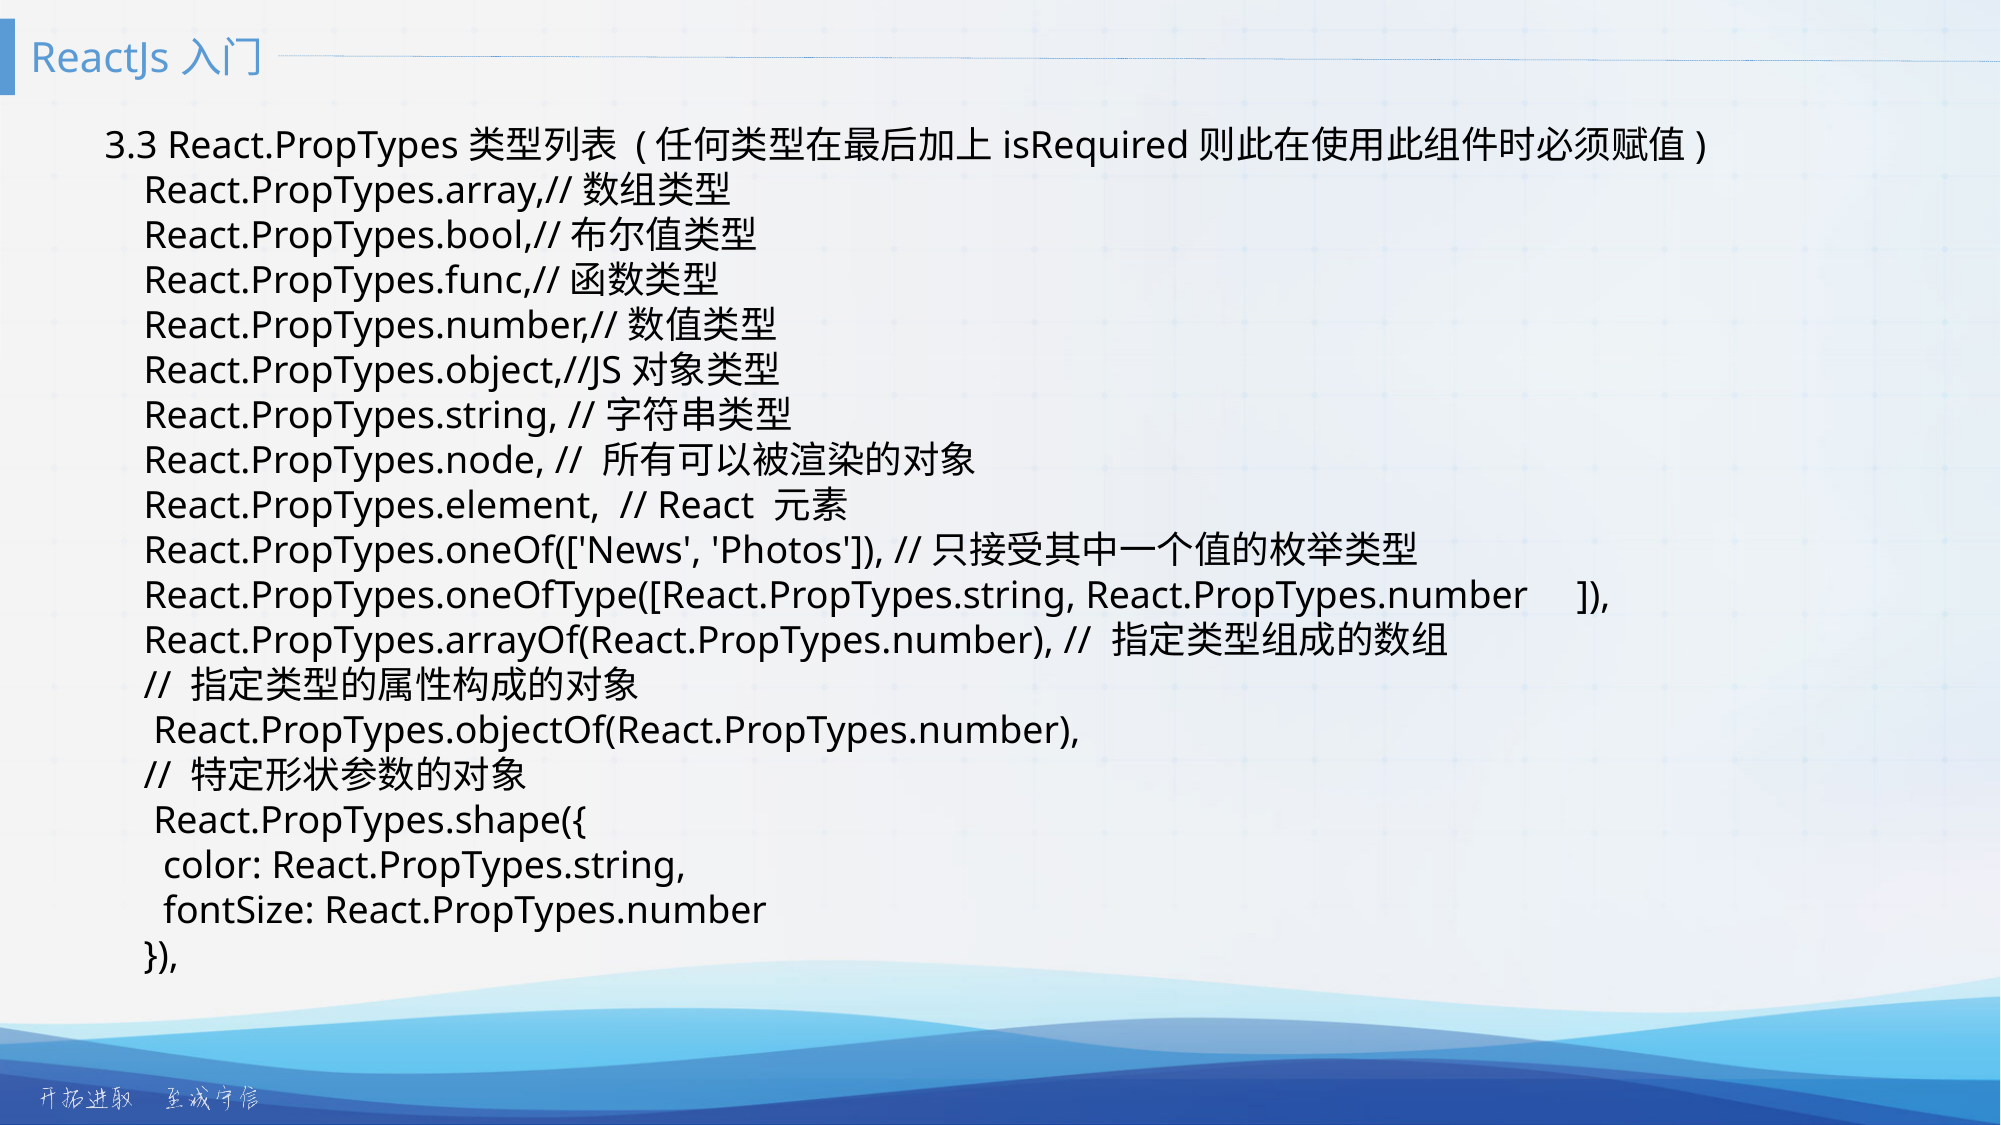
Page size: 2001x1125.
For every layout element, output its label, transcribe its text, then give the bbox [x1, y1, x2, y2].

text_box [0, 18, 16, 96]
picture [0, 0, 2001, 1125]
text_box 3.3 React.PropTypes类型列表 (任何类型在最后加上isRequired则此在使用此组件时必须赋值) React.PropTypes.array,//数组类型 React.PropTypes.bool,//布尔值类型 React.PropTypes.func,//函数类型 React.PropTypes.number,//数值类型 React.PropTypes.object,//JS对象类型 React.PropTypes.string, //字符串类型 React.PropTypes.node, // 所有可以被渲染的对象 React.PropTypes.element, // React 元素 React.PropTypes.oneOf(['News', 'Photos']), //只接受其中一个值的枚举类型 React.PropTypes.oneOfType([React.PropTypes.string, React.PropTypes.number ]), React.PropTypes.arrayOf(React.PropTypes.number), // 指定类型组成的数组 // 指定类型的属性构成的对象 React.PropTypes.objectOf(React.PropTypes.number), // 特定形状参数的对象 React.PropTypes.shape({ color: React.PropTypes.string, fontSize: React.PropTypes.number }), [89, 23, 1722, 1029]
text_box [280, 56, 2000, 62]
text_box ReactJs入门 [16, 23, 89, 89]
